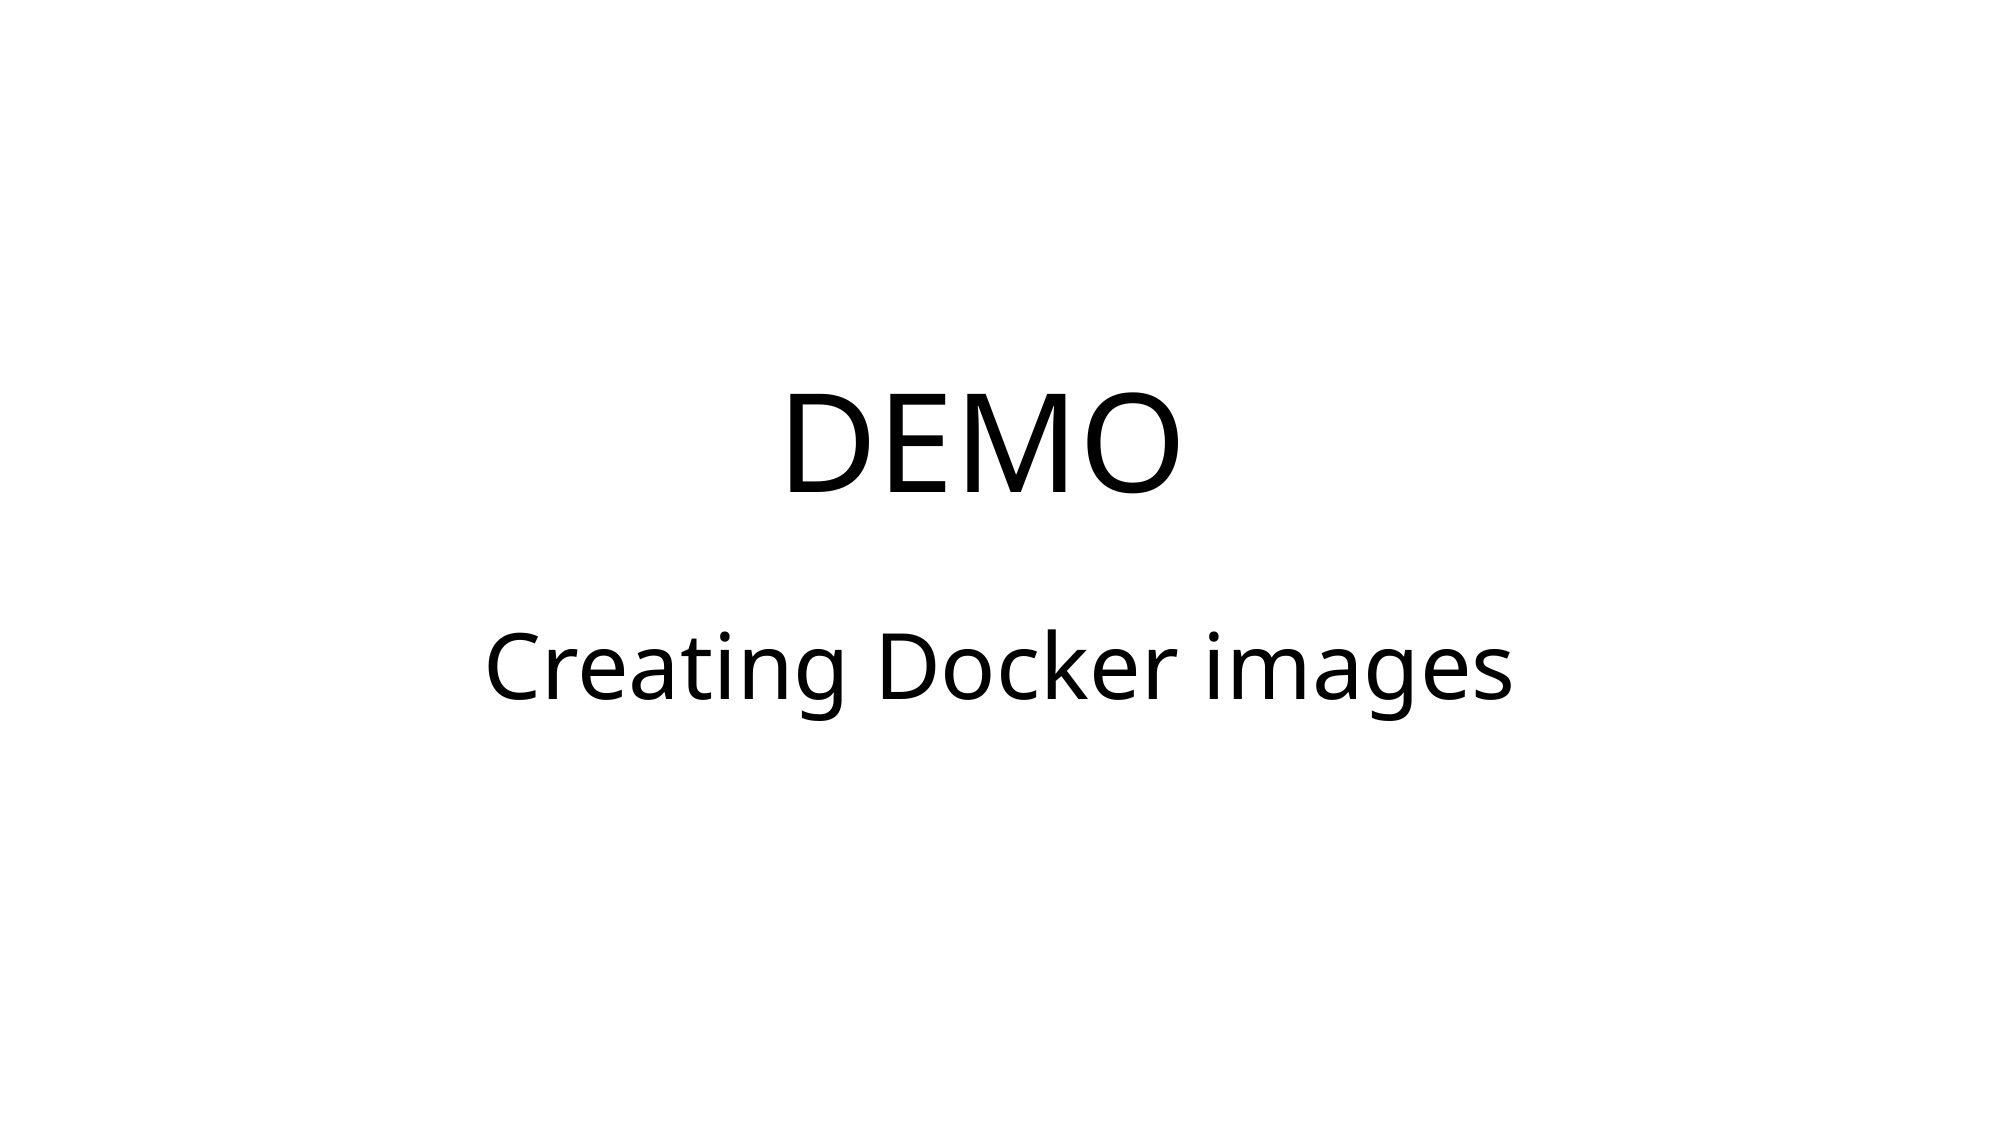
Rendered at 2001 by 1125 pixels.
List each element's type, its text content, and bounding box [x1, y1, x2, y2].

title DEMO Creating Docker images [137, 59, 1863, 1033]
